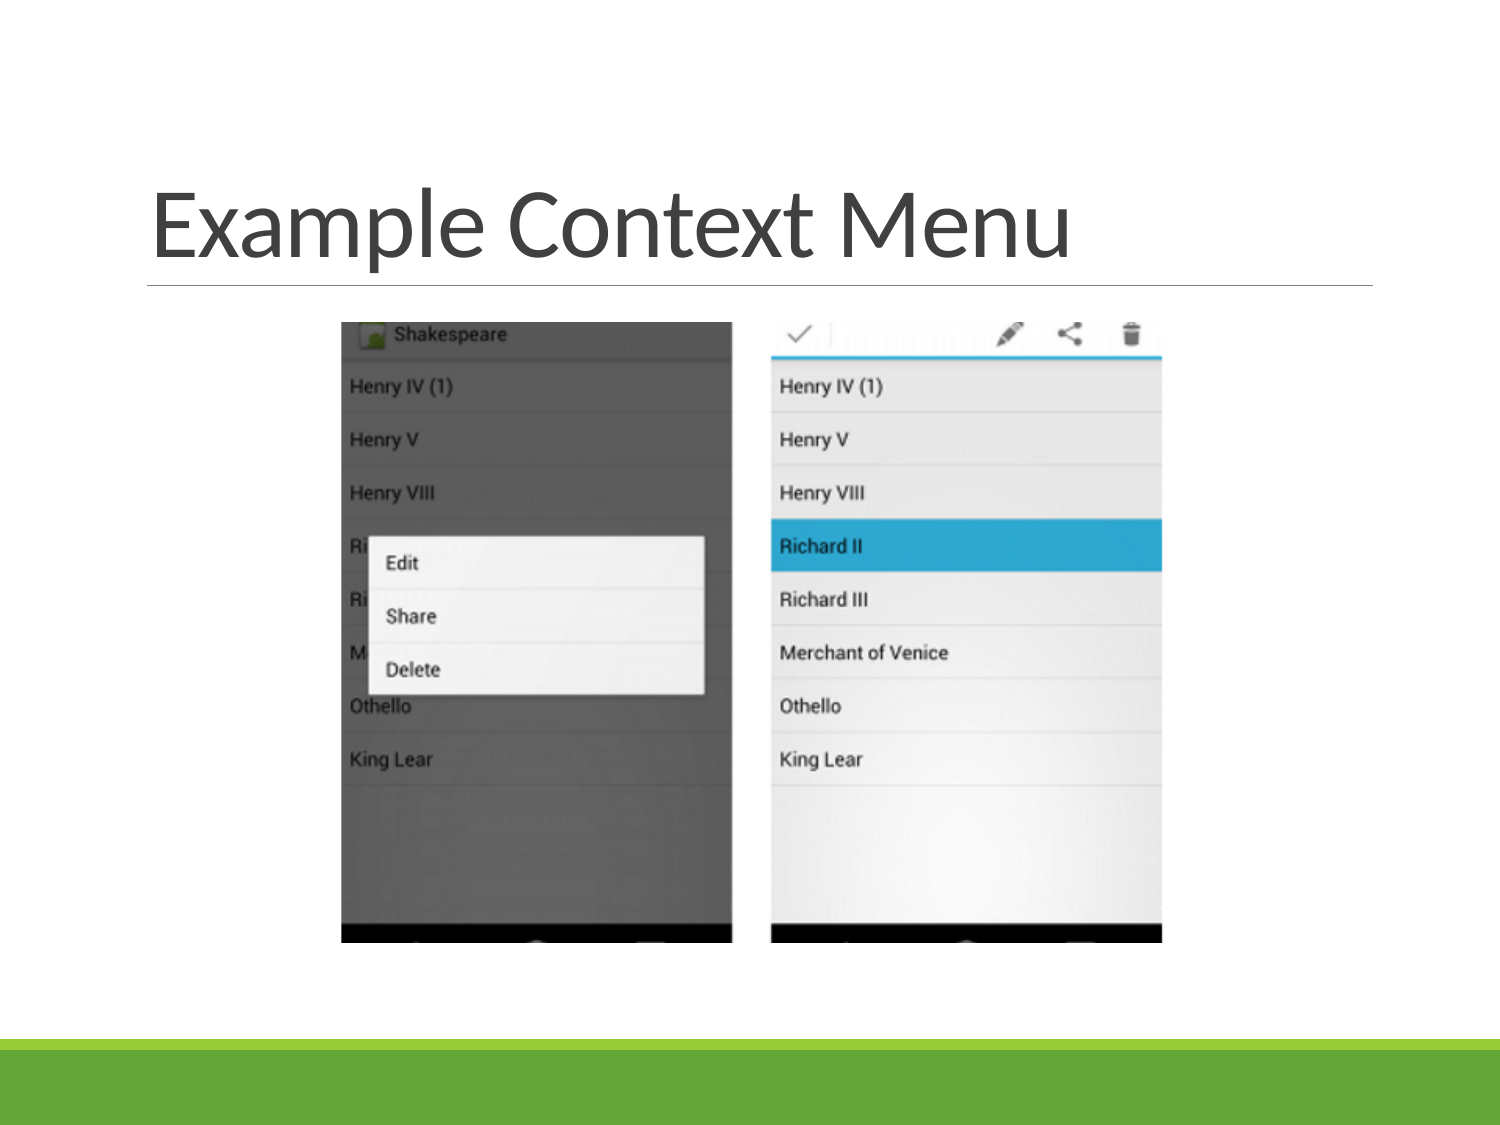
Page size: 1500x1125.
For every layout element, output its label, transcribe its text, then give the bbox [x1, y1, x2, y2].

title Example Context Menu [135, 47, 1373, 285]
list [339, 322, 1168, 944]
